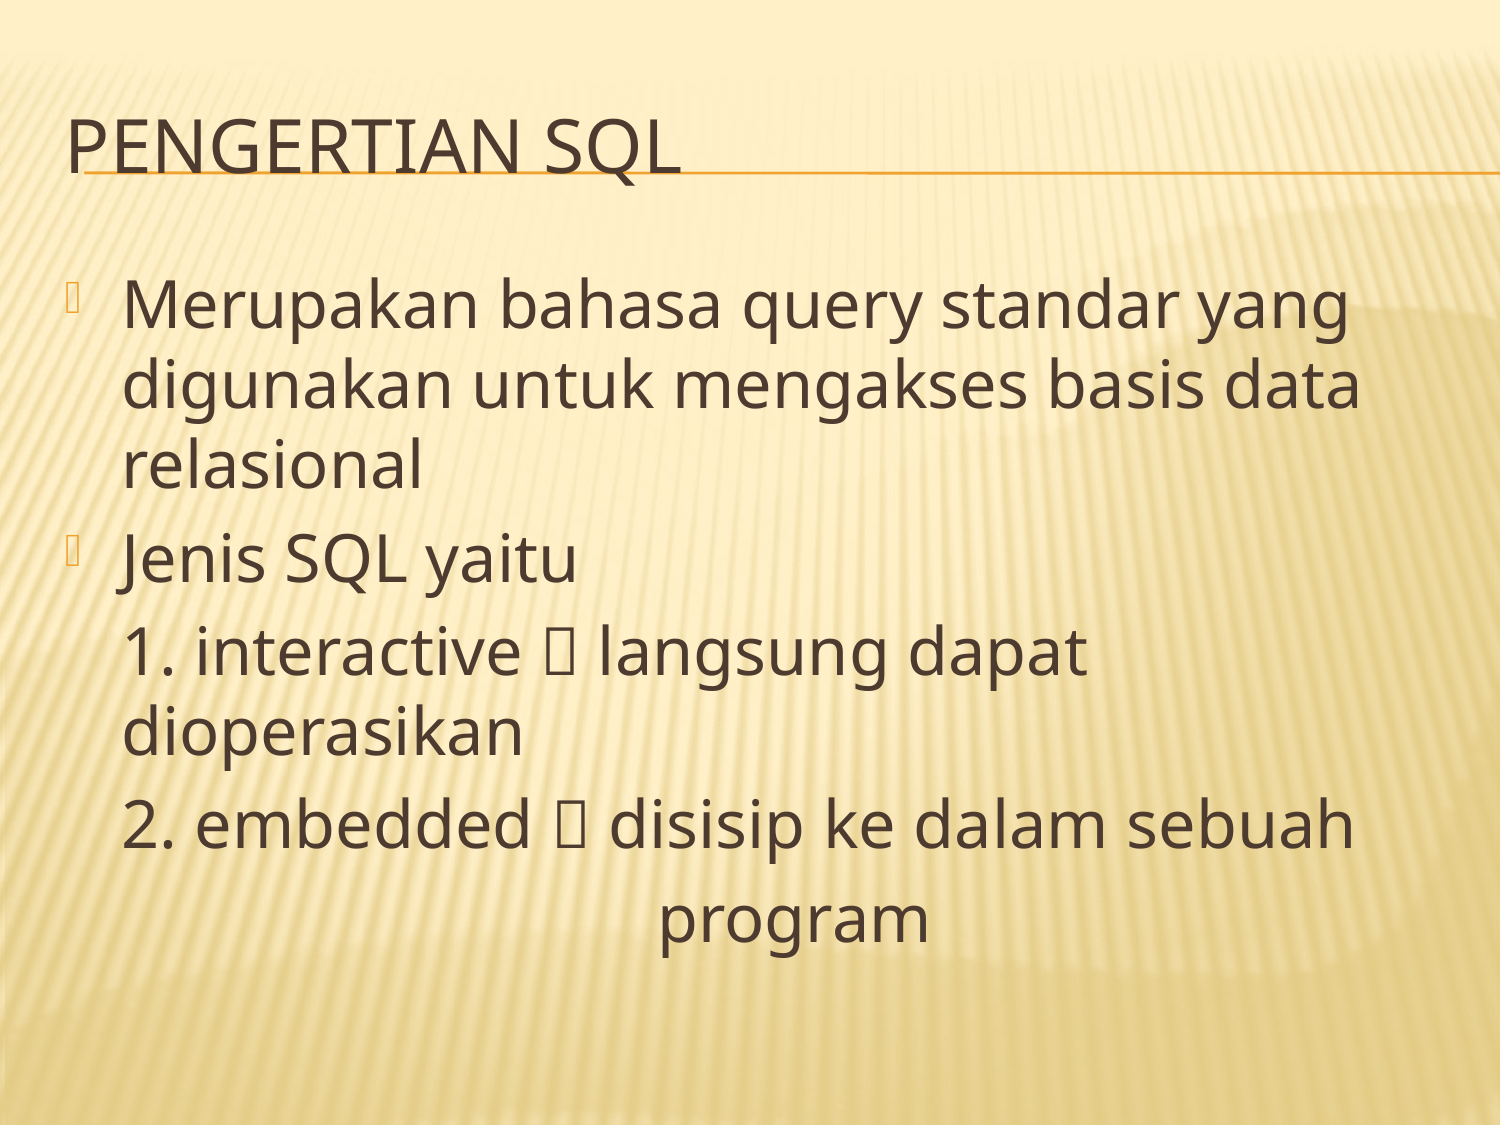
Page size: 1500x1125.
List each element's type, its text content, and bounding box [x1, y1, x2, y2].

title Pengertian SQL [50, 75, 1475, 213]
list Merupakan bahasa query standar yang digunakan untuk mengakses basis data relasional Jenis SQL yaitu 1. interactive  langsung dapat dioperasikan 2. embedded  disisip ke dalam sebuah program [50, 254, 1475, 998]
